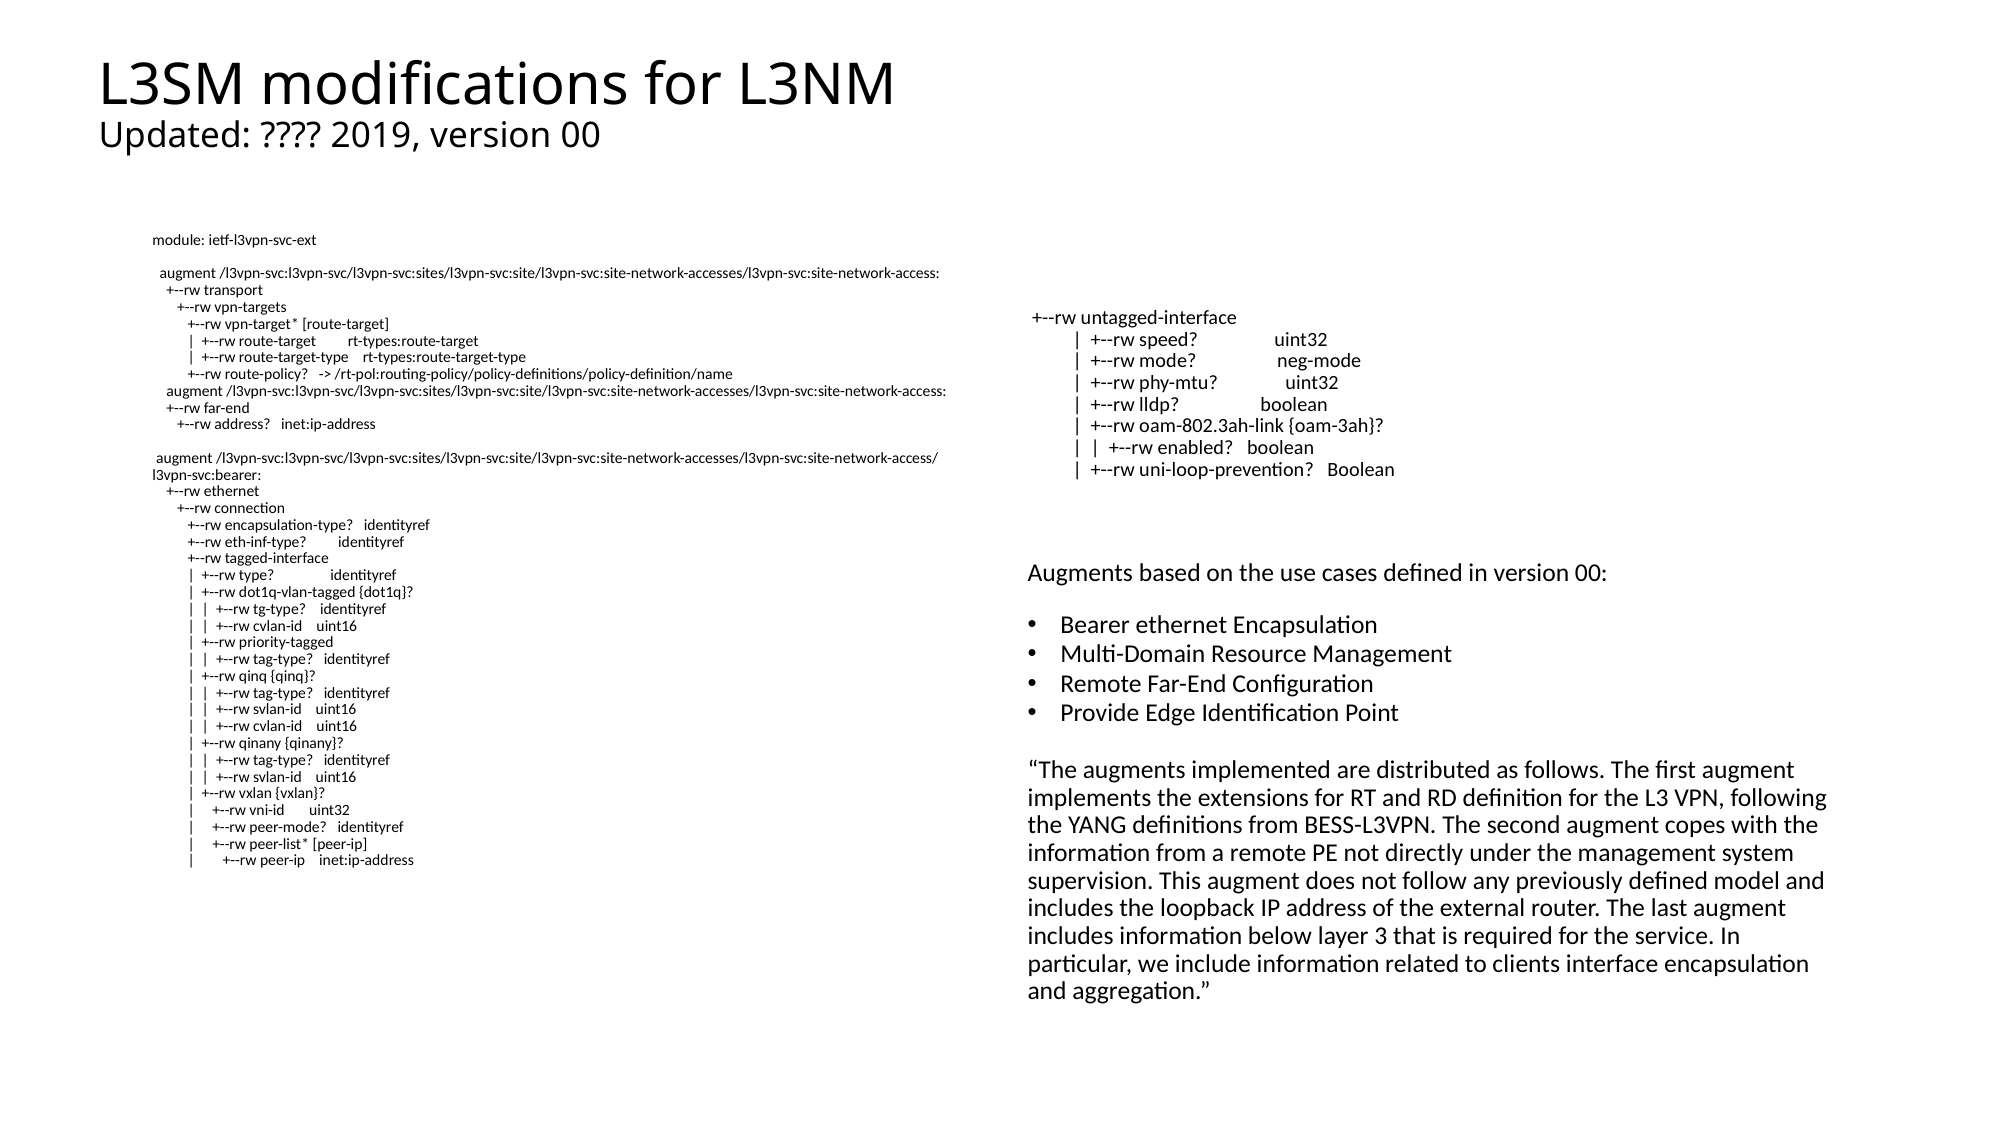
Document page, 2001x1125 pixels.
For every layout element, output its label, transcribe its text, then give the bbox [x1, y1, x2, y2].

list +--rw untagged-interface | +--rw speed? uint32 | +--rw mode? neg-mode | +--rw phy-mtu? uint32 | +--rw lldp? boolean | +--rw oam-802.3ah-link {oam-3ah}? | | +--rw enabled? boolean | +--rw uni-loop-prevention? Boolean Augments based on the use cases defined in version 00: Bearer ethernet Encapsulation Multi-Domain Resource Management Remote Far-End Configuration Provide Edge Identification Point “The augments implemented are distributed as follows. The first augment implements the extensions for RT and RD definition for the L3 VPN, following the YANG definitions from BESS-L3VPN. The second augment copes with the information from a remote PE not directly under the management system supervision. This augment does not follow any previously defined model and includes the loopback IP address of the external router. The last augment includes information below layer 3 that is required for the service. In particular, we include information related to clients interface encapsulation and aggregation.” [1012, 299, 1863, 1014]
title L3SM modifications for L3NM Updated: ???? 2019, version 00 [83, 43, 917, 167]
list module: ietf-l3vpn-svc-ext augment /l3vpn-svc:l3vpn-svc/l3vpn-svc:sites/l3vpn-svc:site/l3vpn-svc:site-network-accesses/l3vpn-svc:site-network-access: +--rw transport +--rw vpn-targets +--rw vpn-target* [route-target] | +--rw route-target rt-types:route-target | +--rw route-target-type rt-types:route-target-type +--rw route-policy? -> /rt-pol:routing-policy/policy-definitions/policy-definition/name augment /l3vpn-svc:l3vpn-svc/l3vpn-svc:sites/l3vpn-svc:site/l3vpn-svc:site-network-accesses/l3vpn-svc:site-network-access: +--rw far-end +--rw address? inet:ip-address augment /l3vpn-svc:l3vpn-svc/l3vpn-svc:sites/l3vpn-svc:site/l3vpn-svc:site-network-accesses/l3vpn-svc:site-network-access/l3vpn-svc:bearer: +--rw ethernet +--rw connection +--rw encapsulation-type? identityref +--rw eth-inf-type? identityref +--rw tagged-interface | +--rw type? identityref | +--rw dot1q-vlan-tagged {dot1q}? | | +--rw tg-type? identityref | | +--rw cvlan-id uint16 | +--rw priority-tagged | | +--rw tag-type? identityref | +--rw qinq {qinq}? | | +--rw tag-type? identityref | | +--rw svlan-id uint16 | | +--rw cvlan-id uint16 | +--rw qinany {qinany}? | | +--rw tag-type? identityref | | +--rw svlan-id uint16 | +--rw vxlan {vxlan}? | +--rw vni-id uint32 | +--rw peer-mode? identityref | +--rw peer-list* [peer-ip] | +--rw peer-ip inet:ip-address [137, 224, 988, 939]
